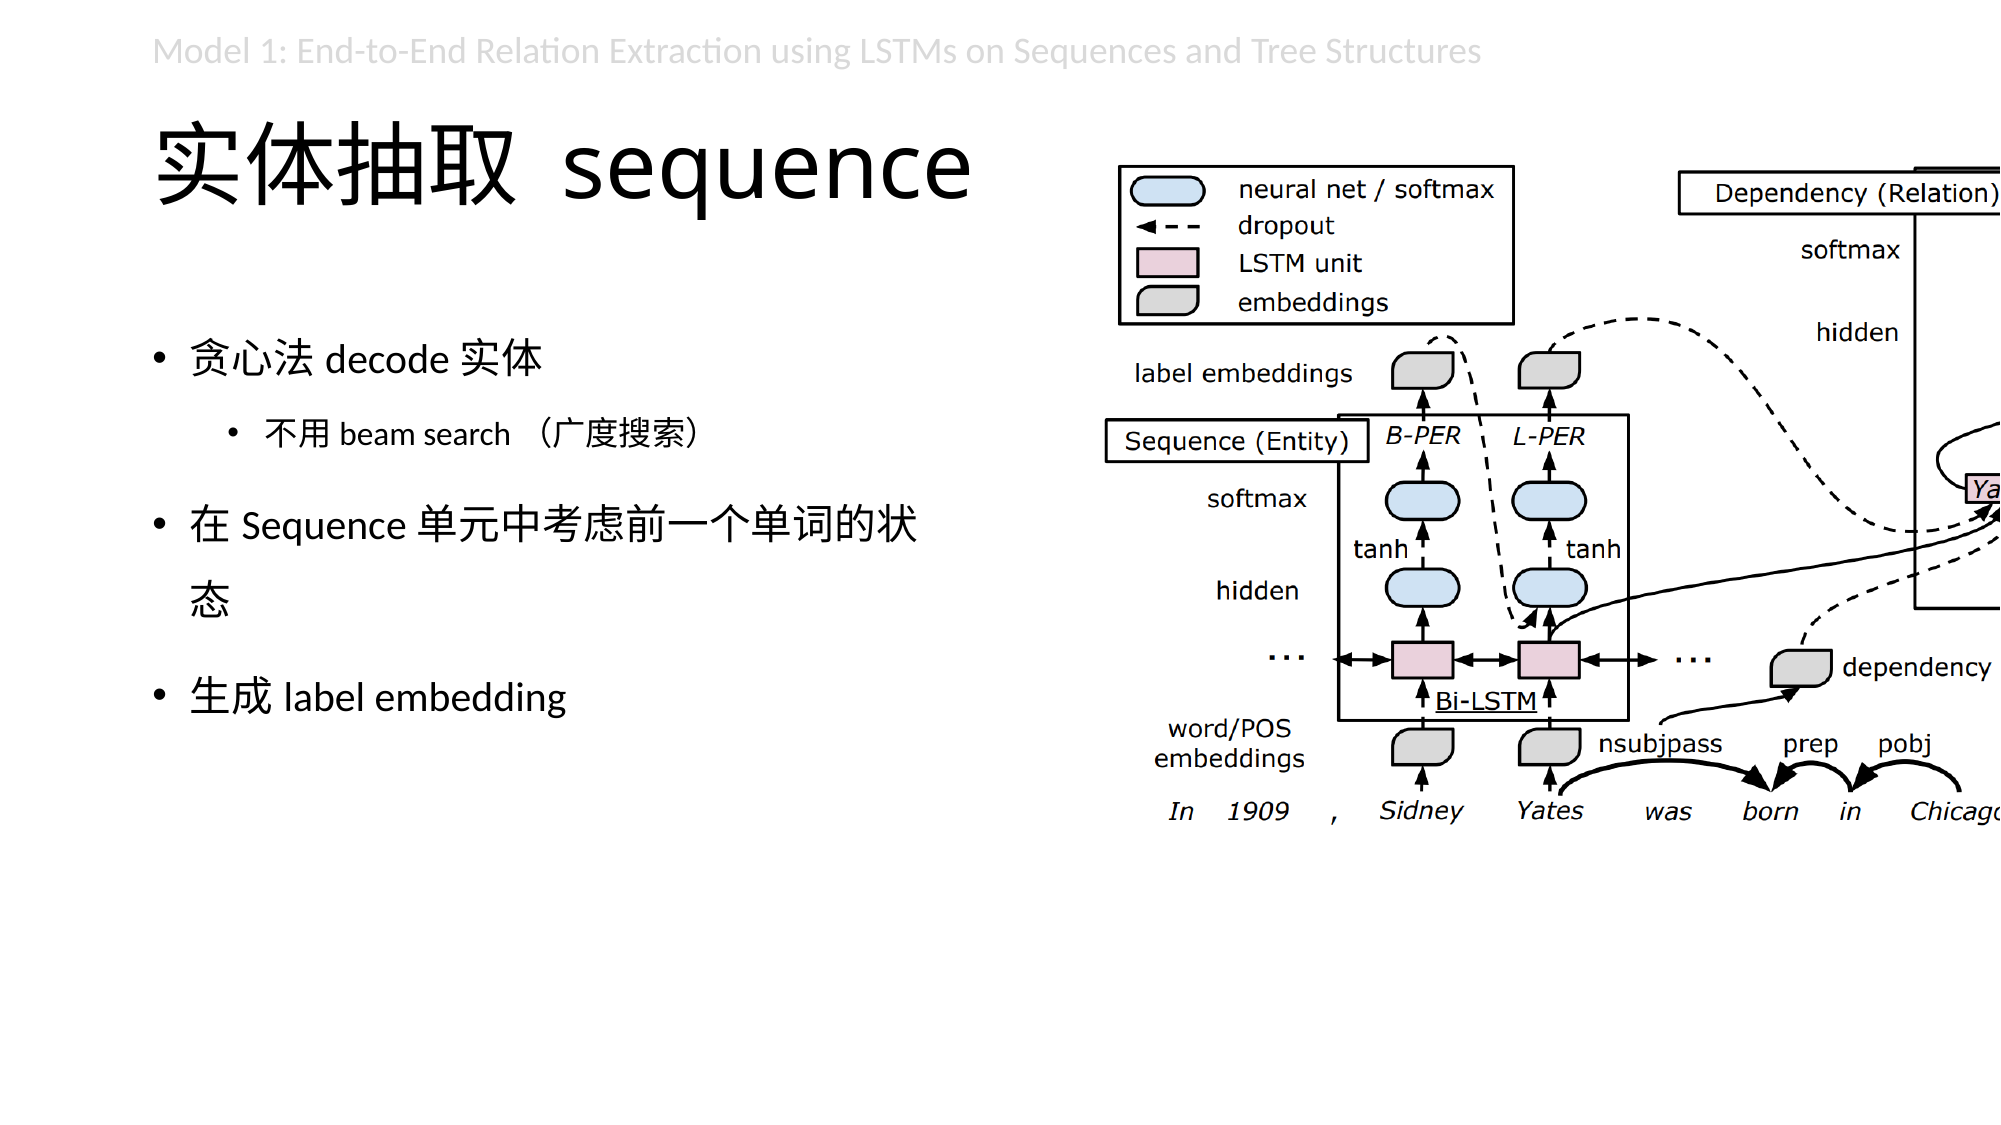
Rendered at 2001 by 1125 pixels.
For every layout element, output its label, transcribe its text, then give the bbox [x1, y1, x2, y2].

title 实体抽取 sequence [137, 59, 1863, 278]
picture [1077, 136, 2000, 848]
text_box Model 1: End-to-End Relation Extraction using LSTMs on Sequences and Tree Structures [137, 18, 1863, 59]
list 贪心法decode实体 不用beam search（广度搜索） 在Sequence单元中考虑前一个单词的状态 生成label embedding [137, 299, 956, 960]
